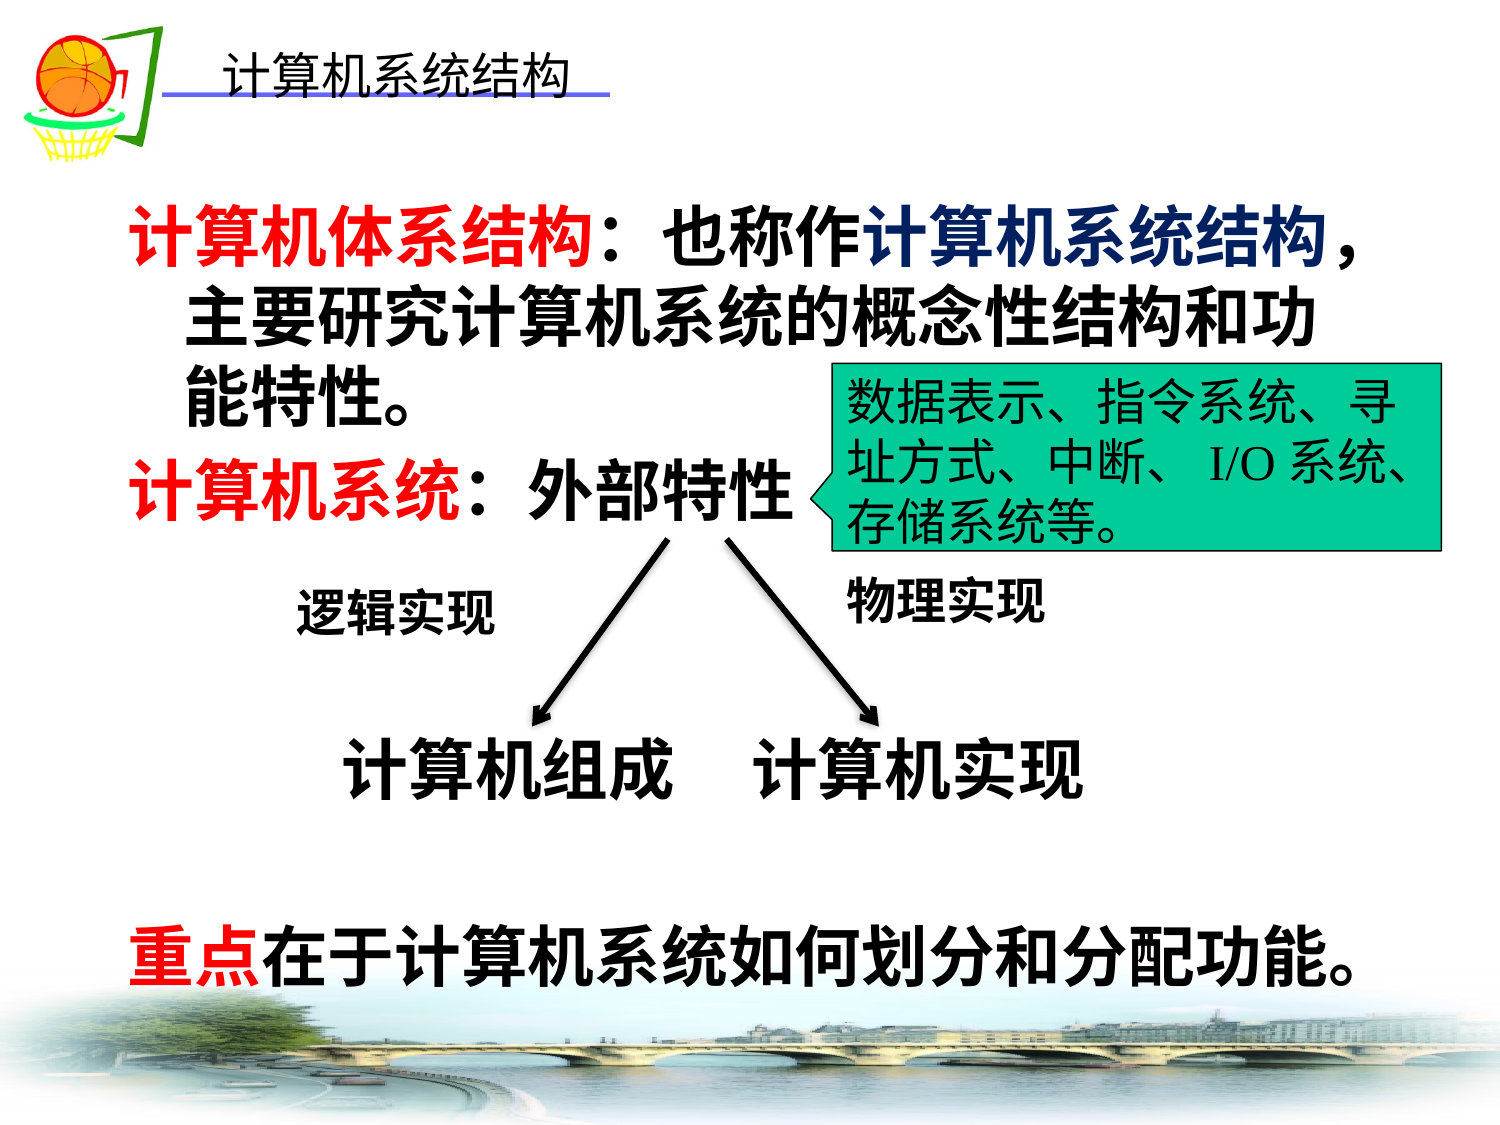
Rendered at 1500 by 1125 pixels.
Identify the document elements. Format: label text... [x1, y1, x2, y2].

picture [369, 87, 395, 97]
picture [281, 90, 303, 97]
picture [460, 87, 466, 94]
picture [564, 87, 610, 97]
picture [498, 87, 512, 92]
picture [467, 87, 494, 97]
text_box 数据表示、指令系统、寻址方式、中断、I/O系统、存储系统等。 [810, 363, 1442, 551]
picture [0, 962, 1500, 1125]
picture [0, 0, 231, 162]
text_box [708, 556, 897, 710]
picture [231, 87, 252, 97]
picture [307, 87, 332, 97]
text_box 物理实现 [901, 562, 1137, 638]
picture [256, 87, 284, 97]
picture [336, 87, 343, 97]
picture [516, 87, 531, 97]
text_box 逻辑实现 [281, 574, 500, 649]
picture [397, 87, 445, 97]
picture [343, 87, 360, 97]
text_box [506, 564, 694, 701]
picture [535, 87, 563, 97]
list 计算机体系结构：也称作计算机系统结构，主要研究计算机系统的概念性结构和功能特性。 计算机系统：外部特性 计算机组成 计算机实现 重点在于计算机系统如何划分和分配功能。 [112, 187, 1388, 1000]
picture [442, 87, 457, 97]
